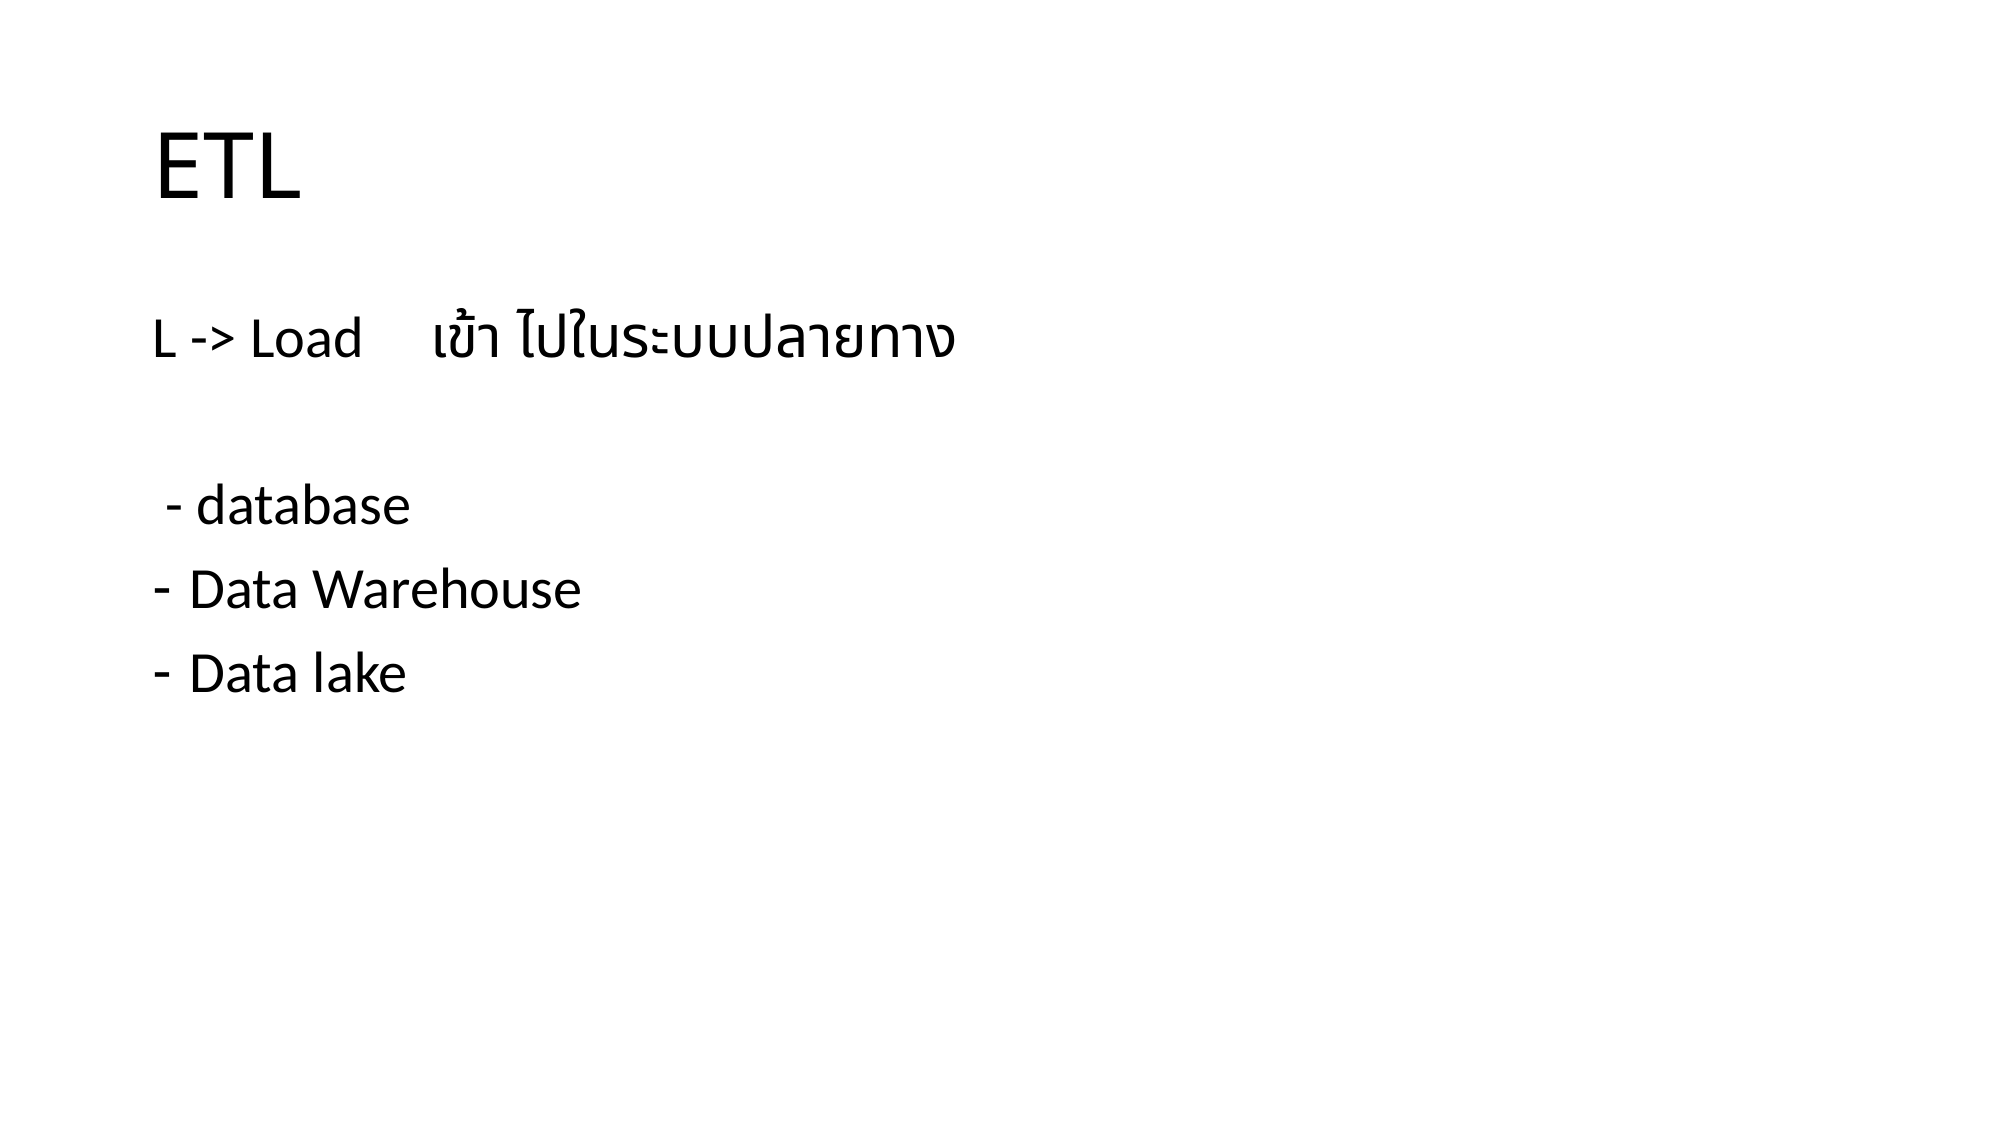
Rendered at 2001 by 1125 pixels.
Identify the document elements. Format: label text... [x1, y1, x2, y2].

title ETL [137, 59, 1863, 278]
list L -> Load เข้า ไปในระบบปลายทาง - database Data Warehouse Data lake [137, 299, 1863, 1014]
